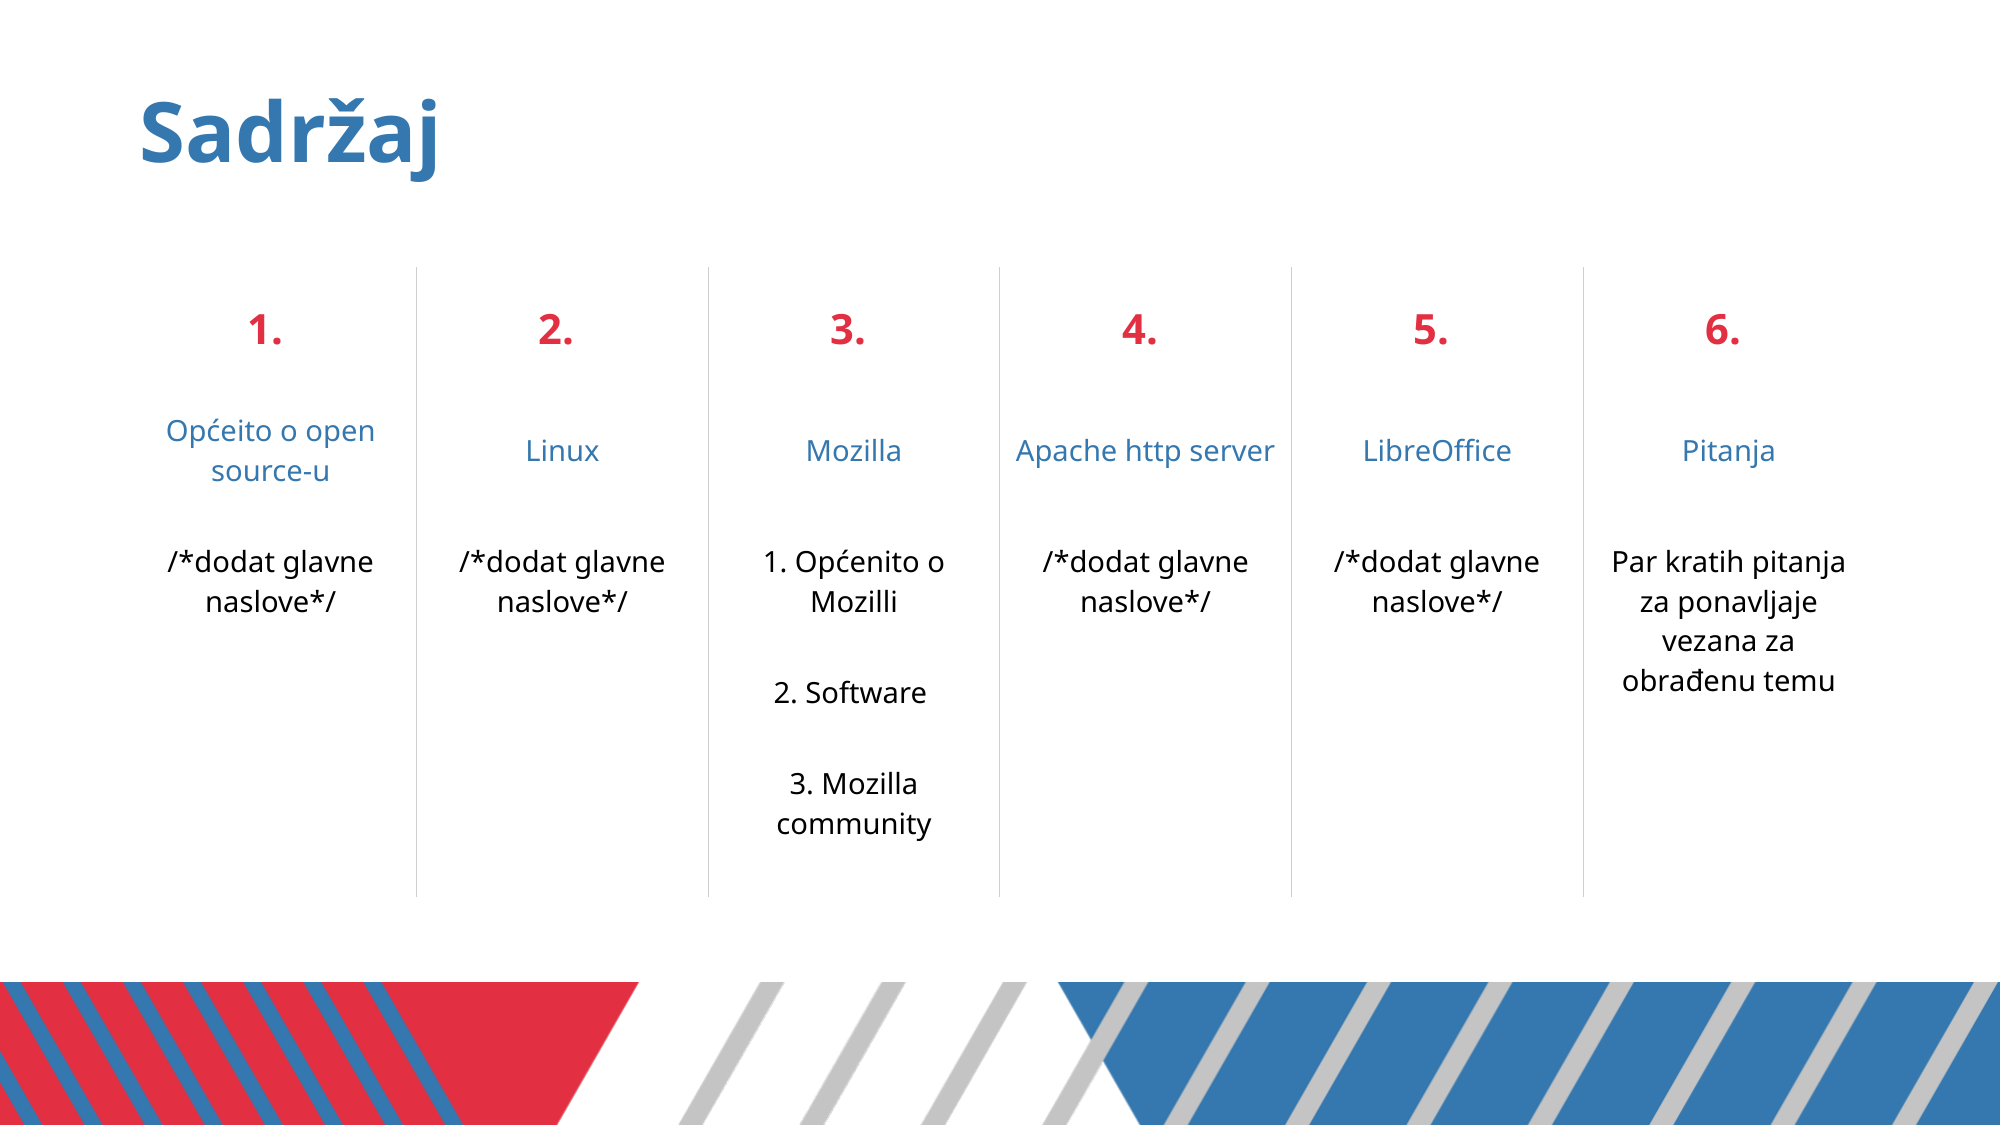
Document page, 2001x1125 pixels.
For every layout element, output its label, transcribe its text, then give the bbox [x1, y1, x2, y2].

table_cell Općeito o open source-u [125, 389, 416, 511]
table_cell /*dodat glavne naslove*/ [417, 511, 708, 897]
picture [0, 982, 2000, 1125]
table_header 5. [1292, 267, 1583, 389]
table_header 6. [1584, 267, 1875, 389]
title Sadržaj [125, 83, 1863, 190]
table_cell Linux [417, 389, 708, 511]
table_cell /*dodat glavne naslove*/ [1000, 511, 1291, 897]
table_cell 1. Općenito o Mozilli 2. Software 3. Mozilla community [709, 511, 999, 897]
table_cell Mozilla [709, 389, 999, 511]
table_header 3. [709, 267, 999, 389]
table_cell Pitanja [1584, 389, 1875, 511]
table_cell Apache http server [1000, 389, 1291, 511]
table_cell Par kratih pitanja za ponavljaje vezana za obrađenu temu [1584, 511, 1875, 897]
table_cell /*dodat glavne naslove*/ [1292, 511, 1583, 897]
table_header 4. [1000, 267, 1291, 389]
table_cell LibreOffice [1292, 389, 1583, 511]
table_header 1. [125, 267, 416, 389]
table_header 2. [417, 267, 708, 389]
table_cell /*dodat glavne naslove*/ [125, 511, 416, 897]
